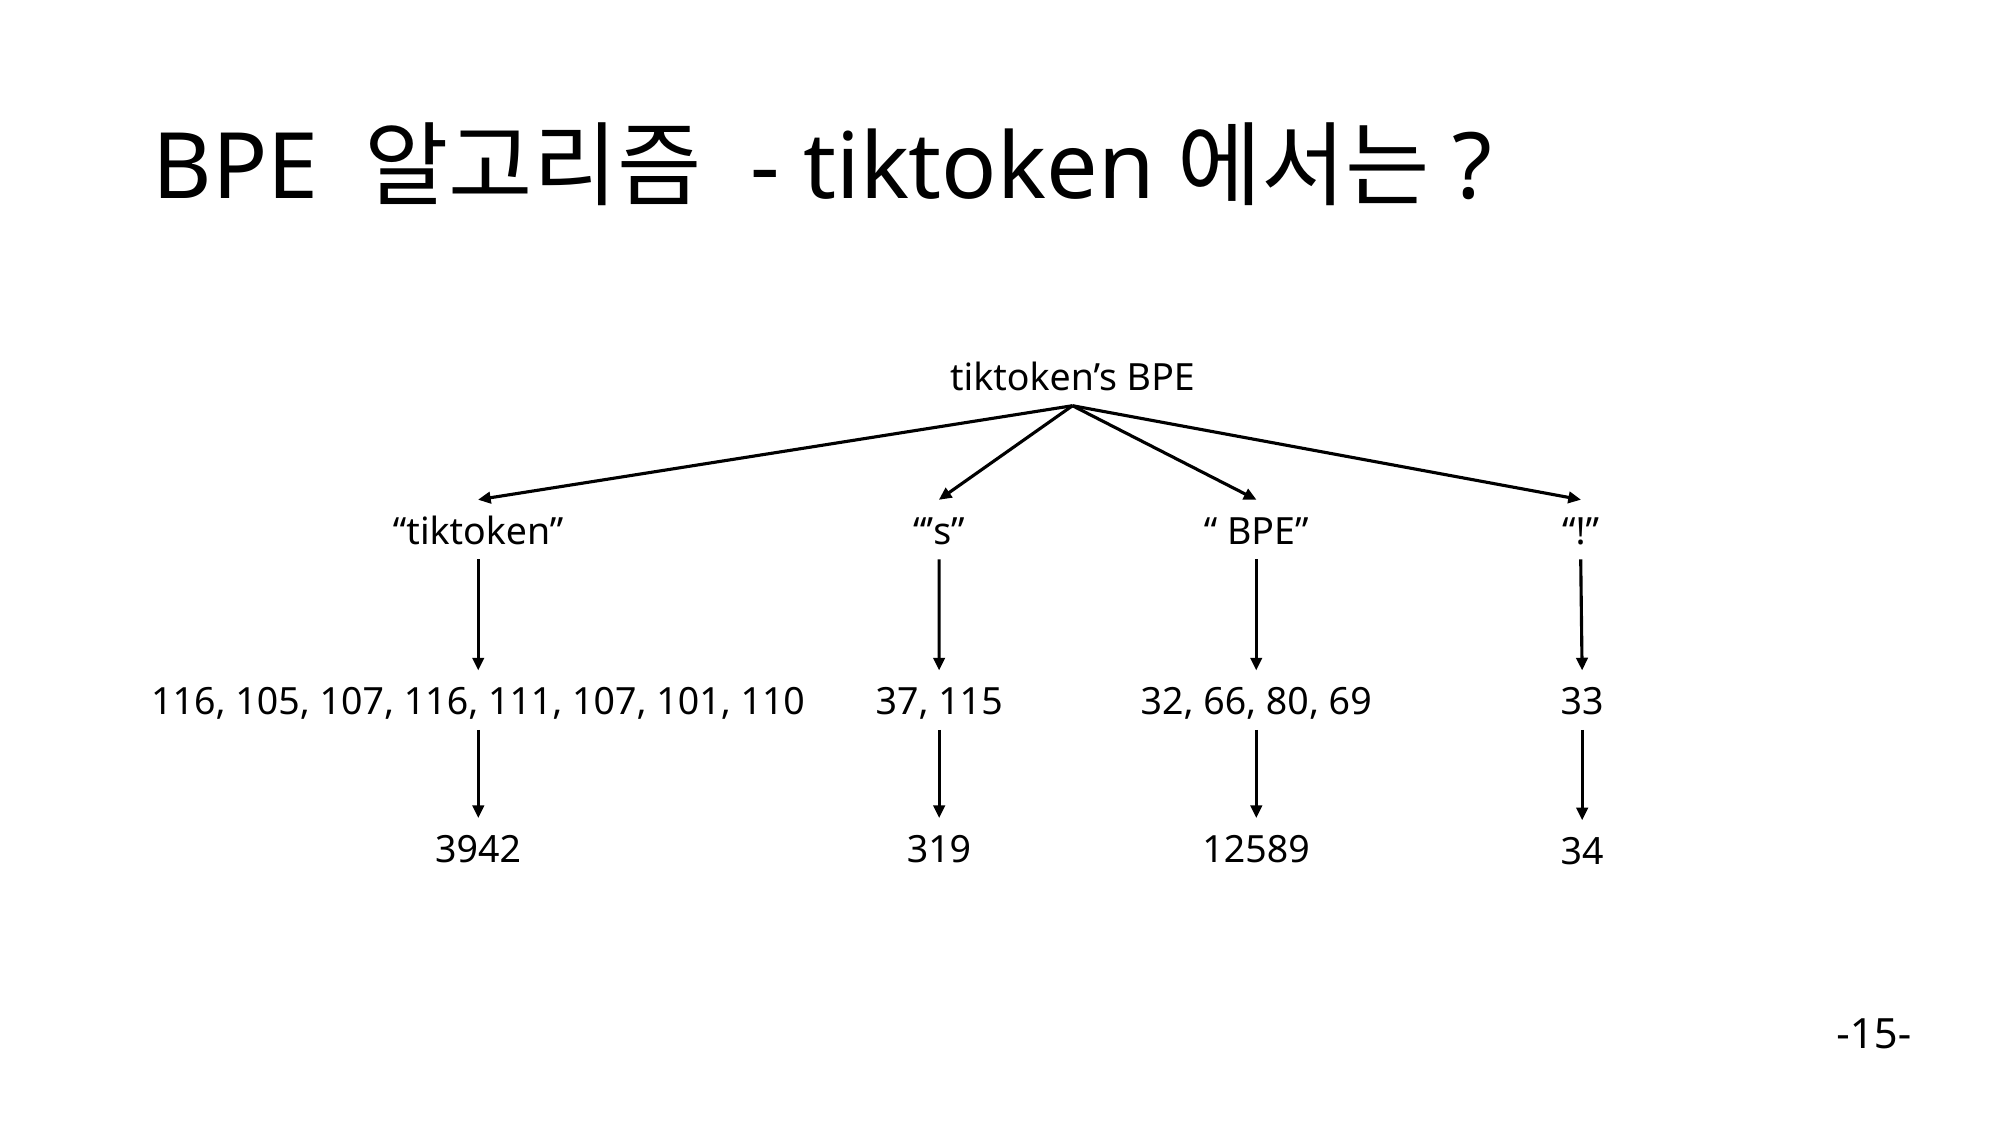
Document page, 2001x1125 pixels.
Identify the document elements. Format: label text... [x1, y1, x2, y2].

text_box tiktoken’s BPE [935, 345, 1210, 406]
text_box 116, 105, 107, 116, 111, 107, 101, 110 [136, 670, 821, 730]
text_box 32, 66, 80, 69 [1125, 670, 1387, 730]
text_box 34 [1545, 819, 1619, 880]
text_box 33 [1545, 670, 1619, 730]
text_box “!” [1547, 499, 1615, 560]
text_box 12589 [1187, 817, 1325, 878]
title BPE 알고리즘 - tiktoken에서는? [137, 59, 1863, 278]
text_box “ BPE” [1189, 501, 1324, 560]
text_box “tiktoken” [378, 499, 579, 560]
text_box 37, 115 [860, 670, 1018, 730]
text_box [938, 406, 1071, 501]
text_box 319 [892, 817, 987, 878]
text_box -15- [1821, 999, 1927, 1065]
text_box 3942 [420, 817, 536, 878]
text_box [1071, 406, 1582, 501]
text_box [477, 406, 938, 501]
text_box “’s” [898, 501, 980, 560]
